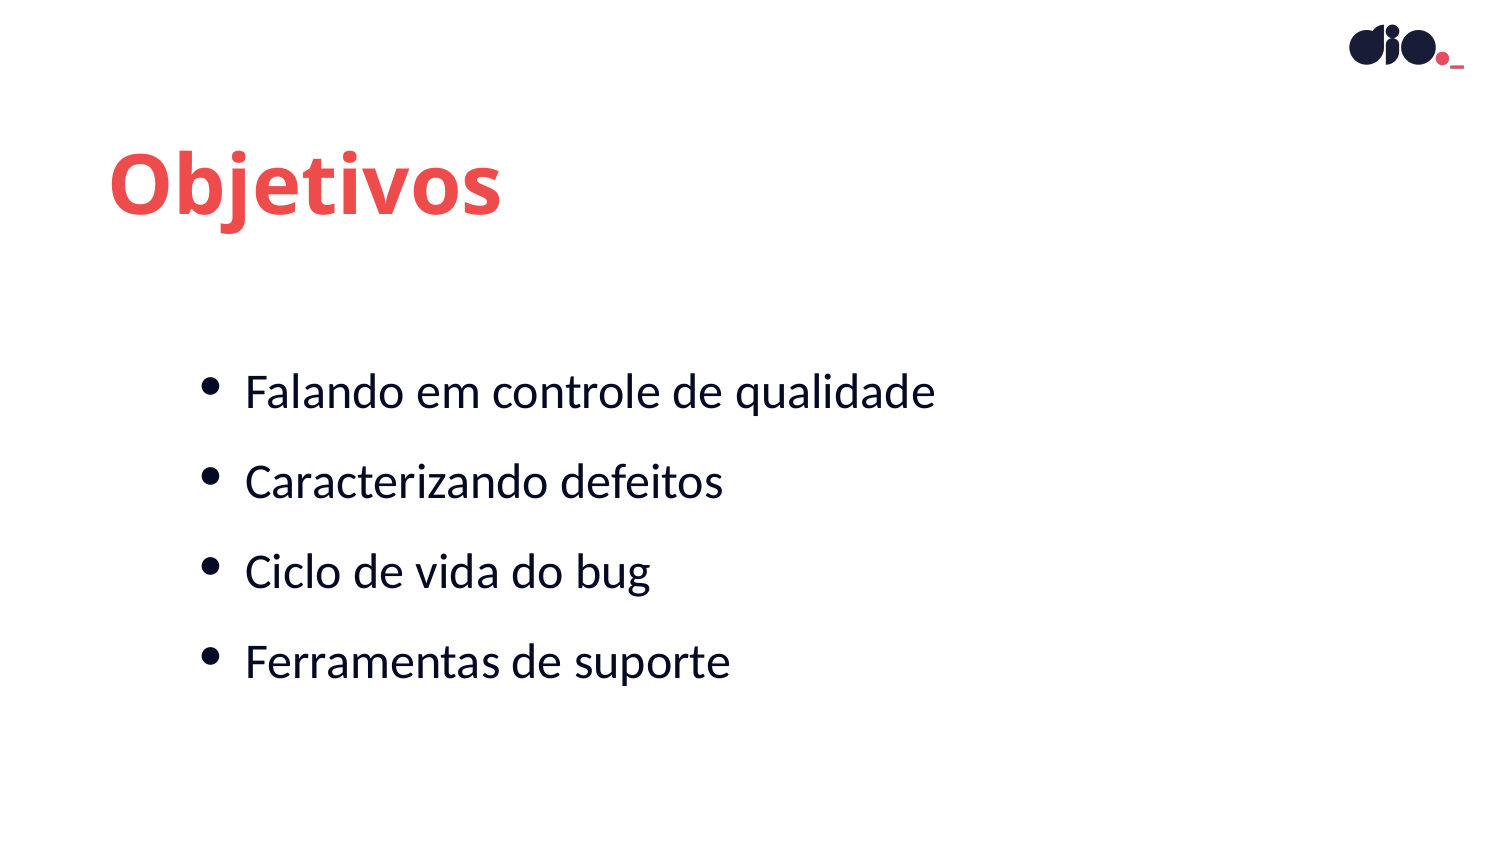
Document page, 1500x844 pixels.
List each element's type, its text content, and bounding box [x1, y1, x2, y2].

picture [1334, 15, 1474, 78]
text_box Falando em controle de qualidade Caracterizando defeitos Ciclo de vida do bug Ferramentas de suporte [170, 369, 1154, 647]
text_box Objetivos [92, 104, 1309, 243]
